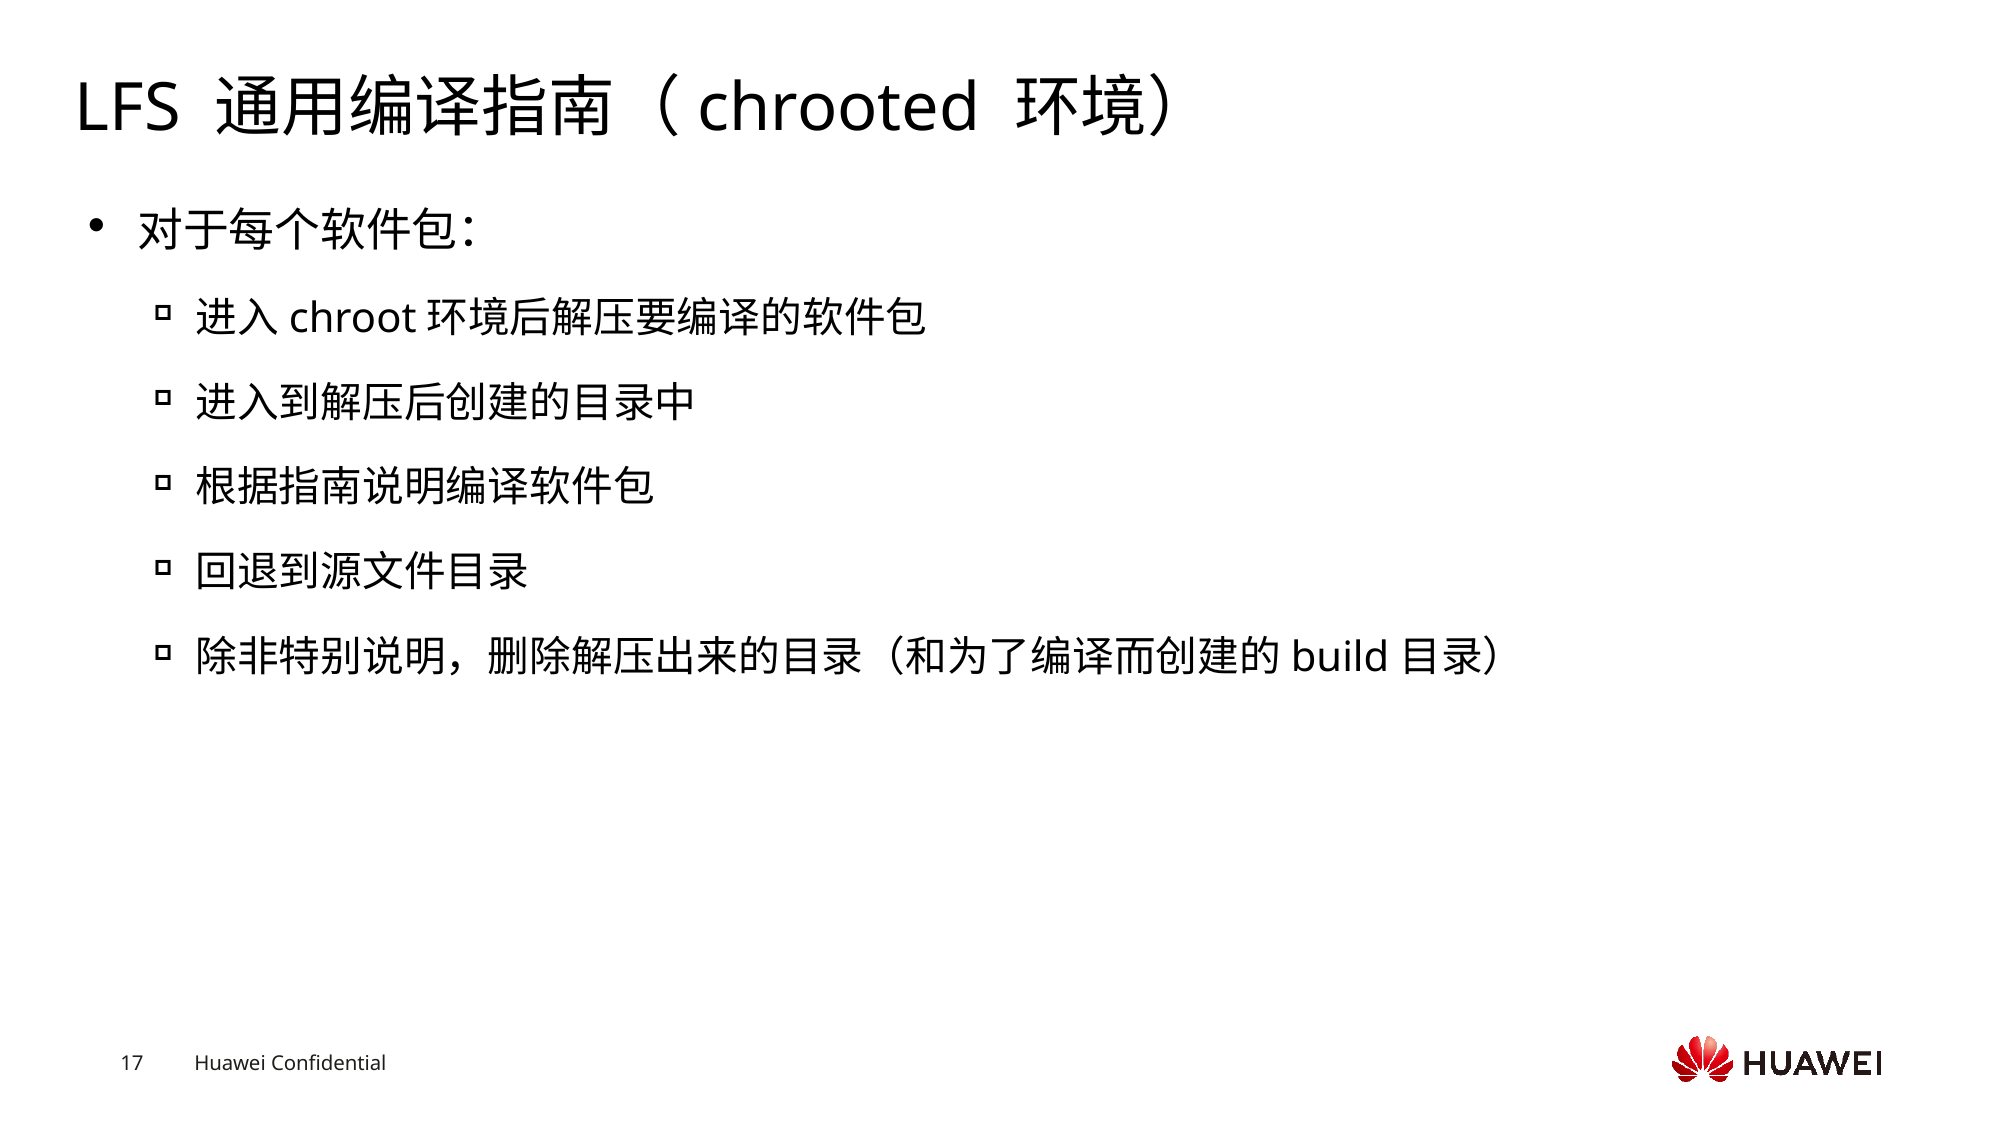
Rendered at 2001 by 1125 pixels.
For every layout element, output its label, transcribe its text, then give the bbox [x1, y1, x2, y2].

list 对于每个软件包： 进入chroot环境后解压要编译的软件包 进入到解压后创建的目录中 根据指南说明编译软件包 回退到源文件目录 除非特别说明，删除解压出来的目录（和为了编译而创建的build目录） [74, 171, 1928, 973]
picture [1672, 1036, 1881, 1082]
title LFS 通用编译指南（chrooted 环境） [74, 73, 1928, 154]
